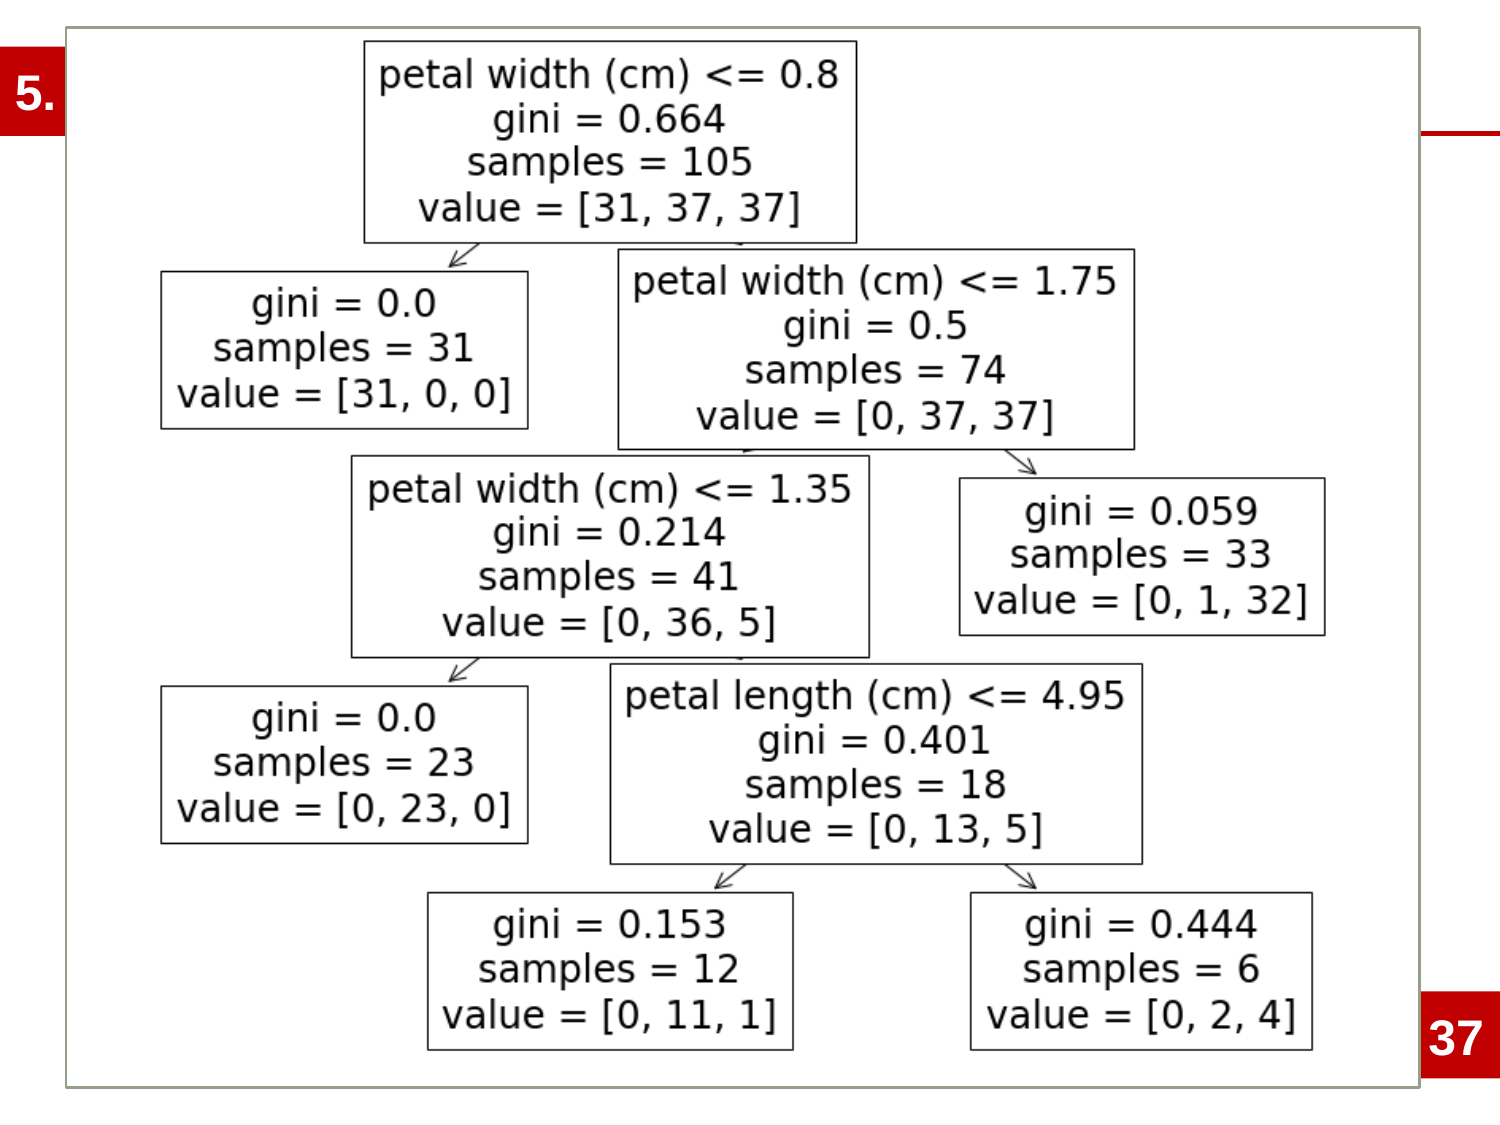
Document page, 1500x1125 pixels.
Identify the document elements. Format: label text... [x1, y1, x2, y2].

text_box 37 [1426, 991, 1500, 1079]
text_box 5. 超参数调优 [0, 46, 64, 132]
picture [66, 28, 1419, 1087]
